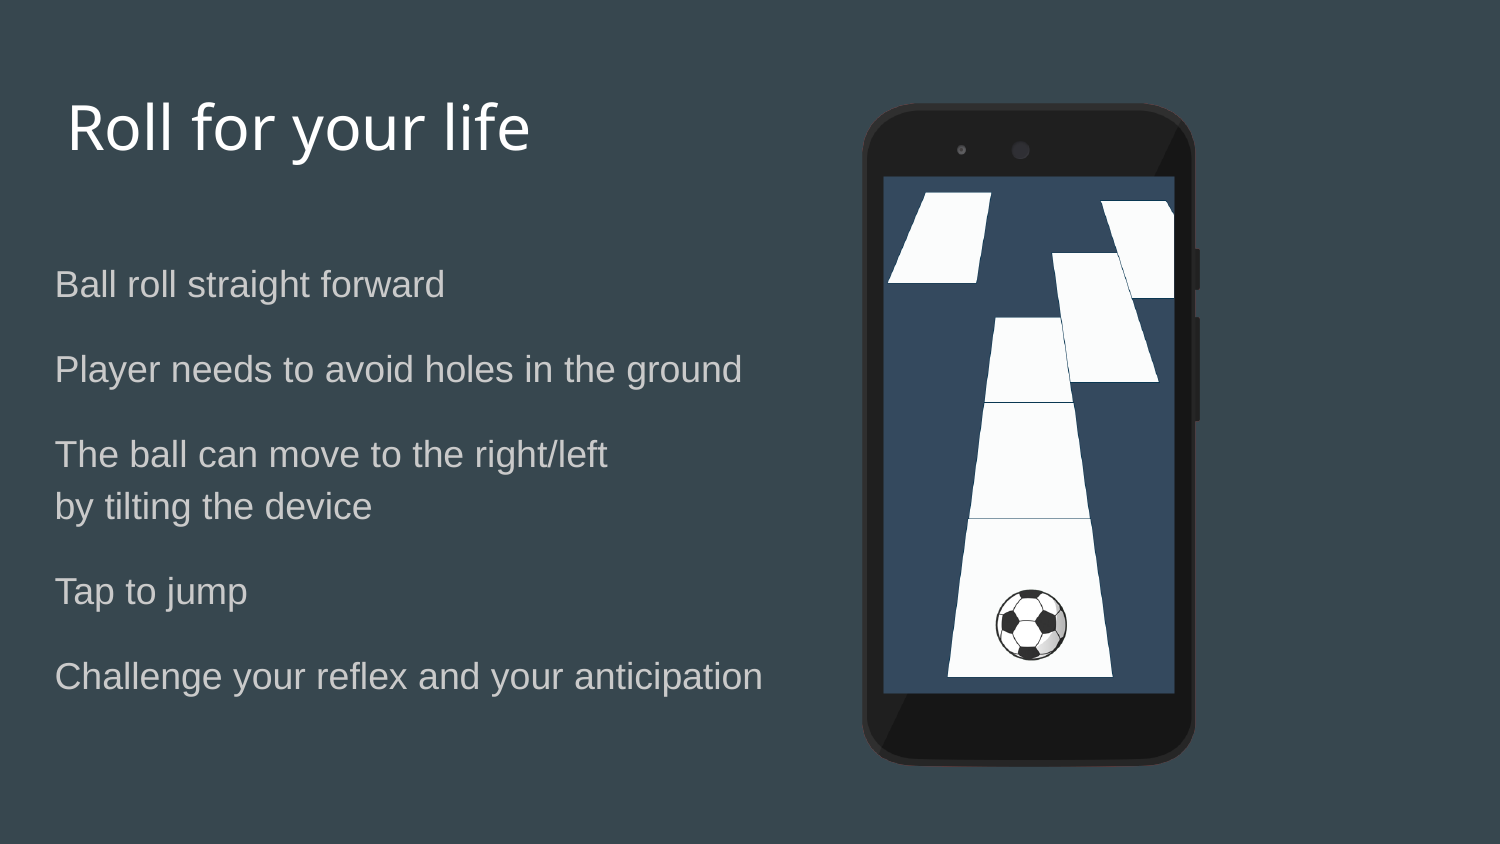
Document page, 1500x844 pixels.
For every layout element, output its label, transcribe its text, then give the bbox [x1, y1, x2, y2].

list Ball roll straight forward Player needs to avoid holes in the ground The ball can move to the right/left by tilting the device Tap to jump Challenge your reflex and your anticipation [39, 238, 1438, 799]
title Roll for your life [51, 72, 1449, 167]
picture [861, 103, 1200, 767]
